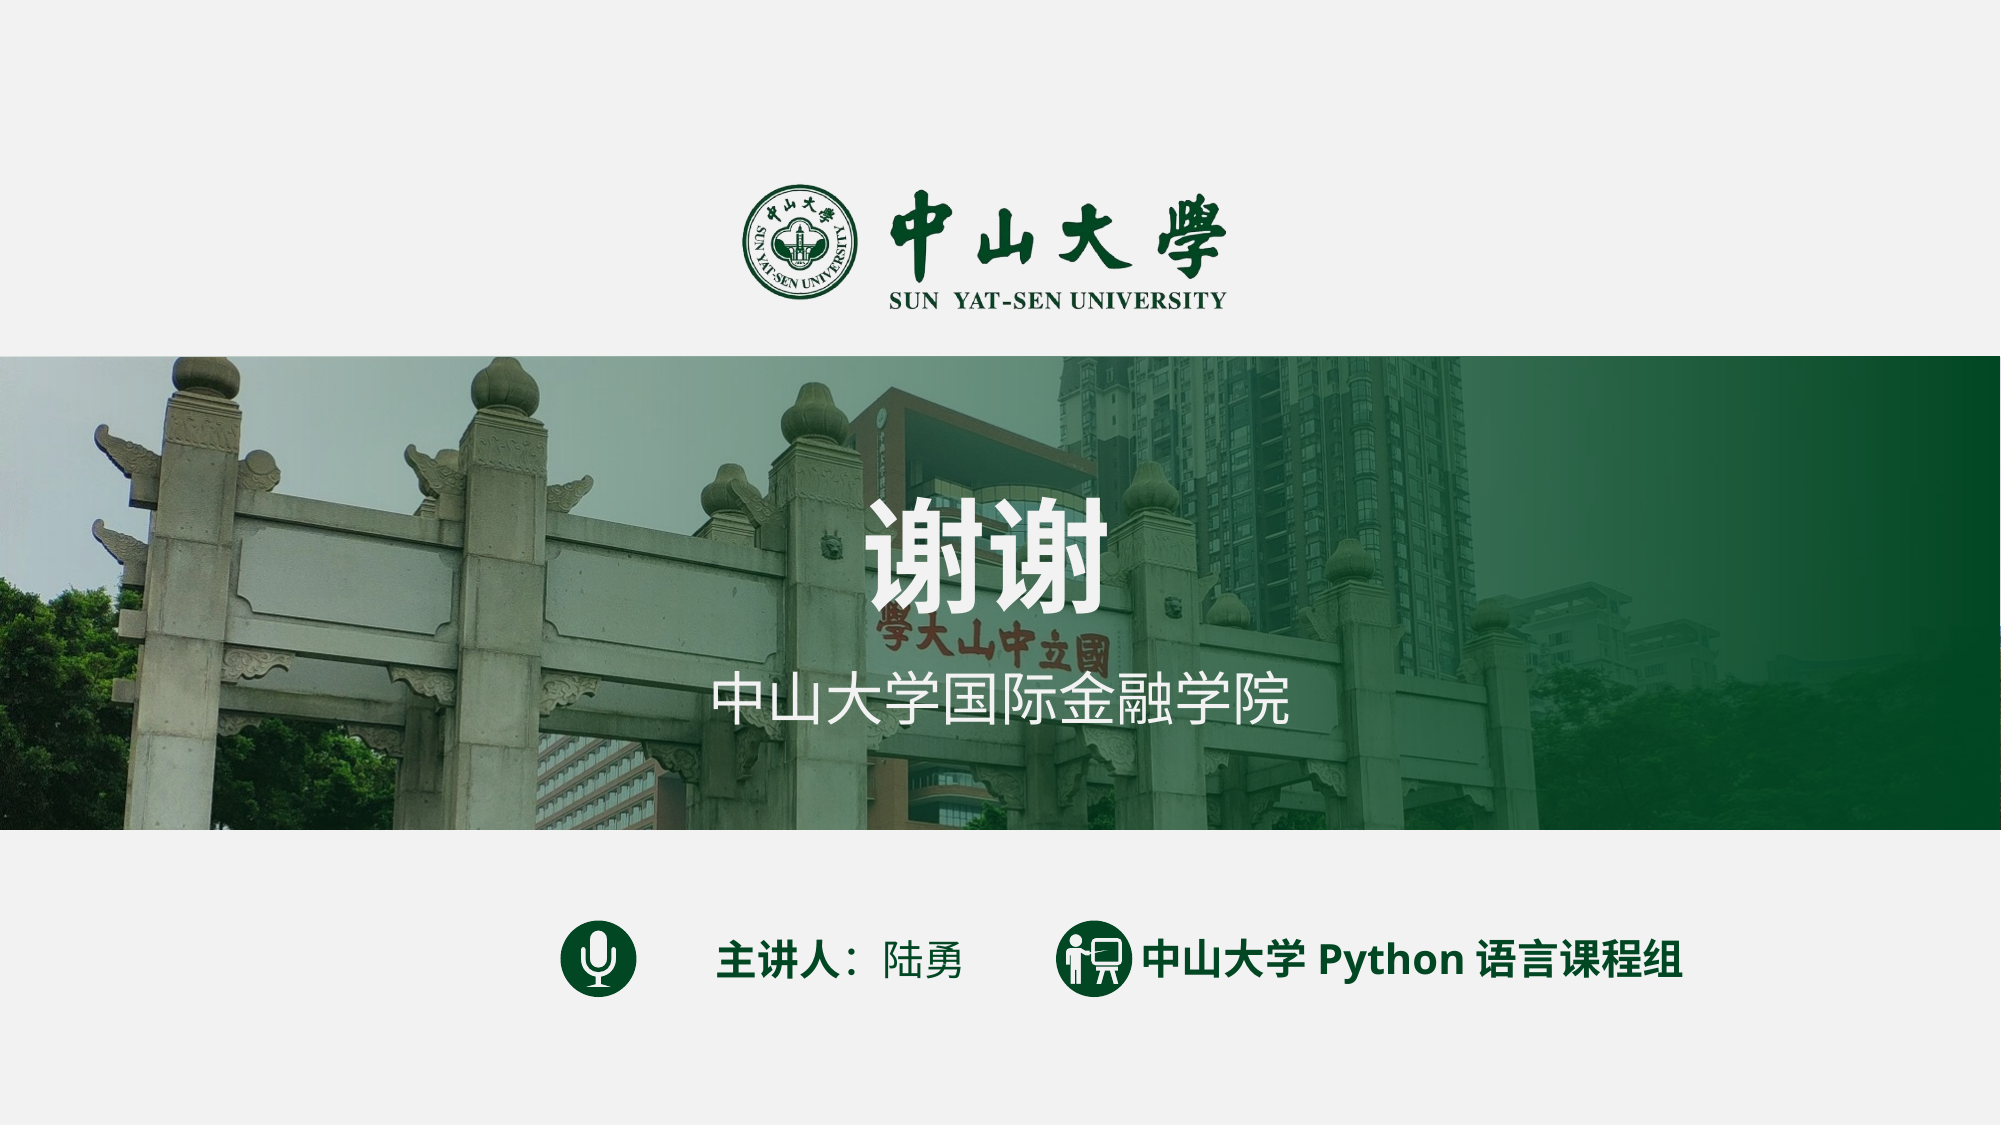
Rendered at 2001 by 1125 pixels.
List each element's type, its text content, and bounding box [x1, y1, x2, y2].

text_box [1056, 920, 1133, 998]
text_box [560, 920, 637, 998]
picture [711, 151, 1275, 328]
picture [0, 356, 2001, 830]
text_box 中山大学Python语言课程组 [1125, 925, 1700, 991]
text_box 主讲人：陆勇 [700, 925, 982, 991]
